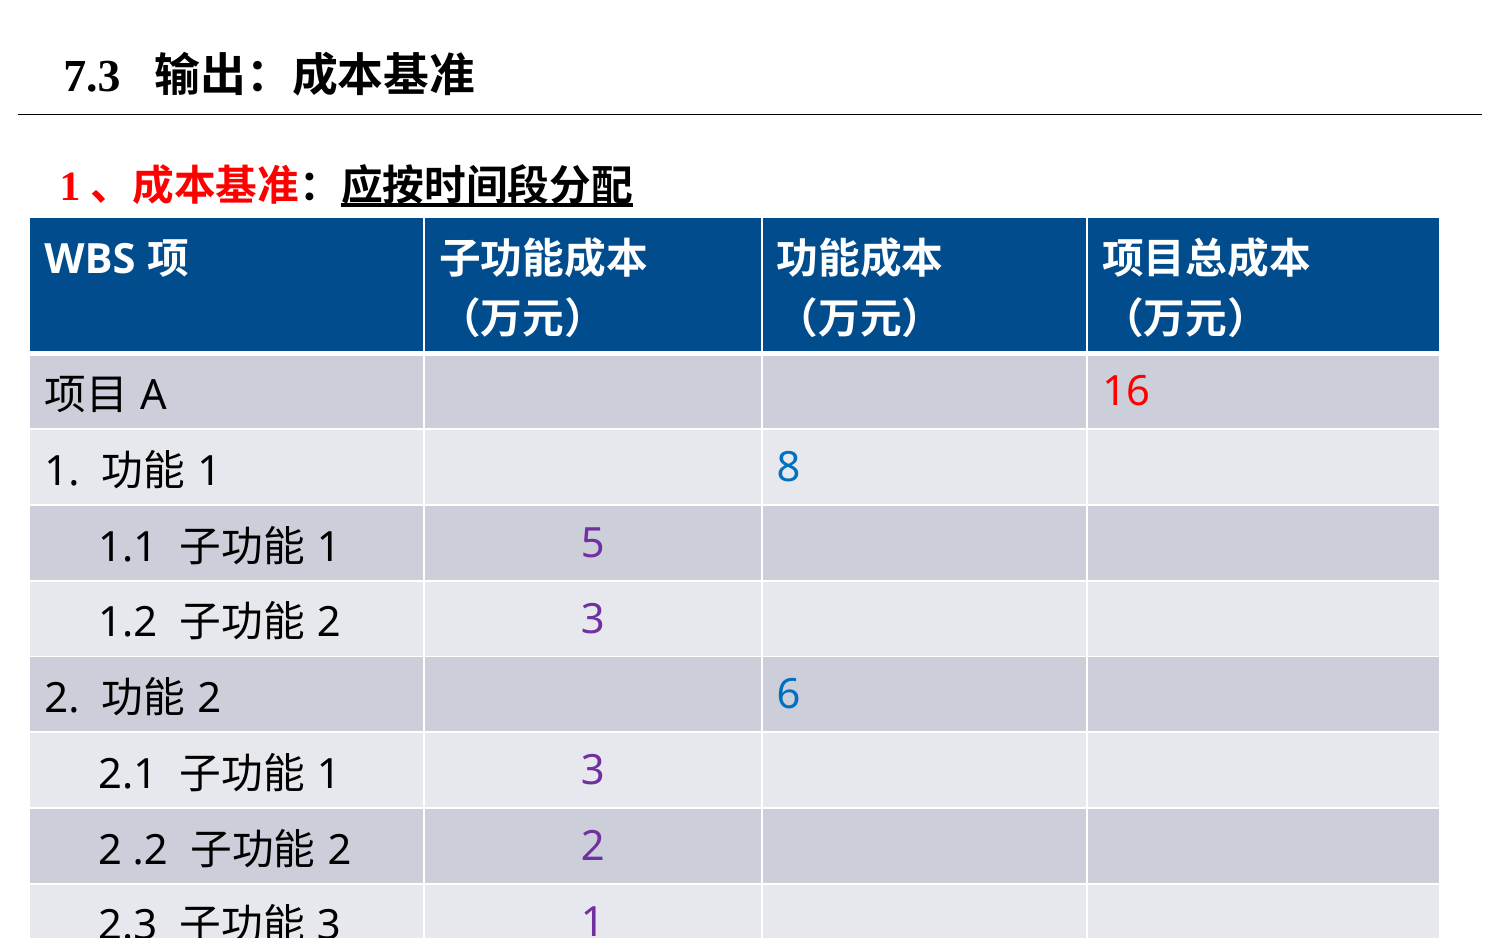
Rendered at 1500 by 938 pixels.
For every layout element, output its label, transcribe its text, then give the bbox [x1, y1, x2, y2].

table_cell [763, 733, 1086, 807]
table_cell 2.3 子功能3 [30, 885, 423, 938]
table_cell [1088, 885, 1439, 938]
table_cell 项目A [30, 356, 423, 428]
table_cell [763, 809, 1086, 883]
table_header WBS项 [30, 218, 423, 351]
table_cell [763, 506, 1086, 580]
table_cell [1088, 733, 1439, 807]
table_cell [425, 657, 761, 731]
table_cell [763, 885, 1086, 938]
table_cell [1088, 809, 1439, 883]
table_cell 1.1 子功能1 [30, 506, 423, 580]
table_cell 1 [425, 885, 761, 938]
table_cell [425, 356, 761, 428]
table_cell 3 [425, 733, 761, 807]
table_cell 2. 功能2 [30, 657, 423, 731]
table_cell [425, 430, 761, 504]
table_cell [1088, 506, 1439, 580]
table_cell 3 [425, 582, 761, 656]
table_cell 1. 功能1 [30, 430, 423, 504]
table_cell 16 [1088, 356, 1439, 428]
table_cell 6 [763, 657, 1086, 731]
table_cell [1088, 582, 1439, 656]
table_cell [763, 582, 1086, 656]
table_cell 5 [425, 506, 761, 580]
table_cell [1088, 430, 1439, 504]
table_cell [763, 356, 1086, 428]
table_header 功能成本 （万元） [763, 218, 1086, 351]
title 7.3 输出：成本基准 [48, 19, 1005, 126]
table_cell 2 [425, 809, 761, 883]
table_cell 1.2 子功能2 [30, 582, 423, 656]
table_cell 2 .2 子功能2 [30, 809, 423, 883]
table_cell [1088, 657, 1439, 731]
table_header 项目总成本 （万元） [1088, 218, 1439, 351]
table_cell 2.1 子功能1 [30, 733, 423, 807]
table_header 子功能成本 （万元） [425, 218, 761, 351]
text_box 1、成本基准：应按时间段分配 [44, 126, 1392, 217]
table_cell 8 [763, 430, 1086, 504]
